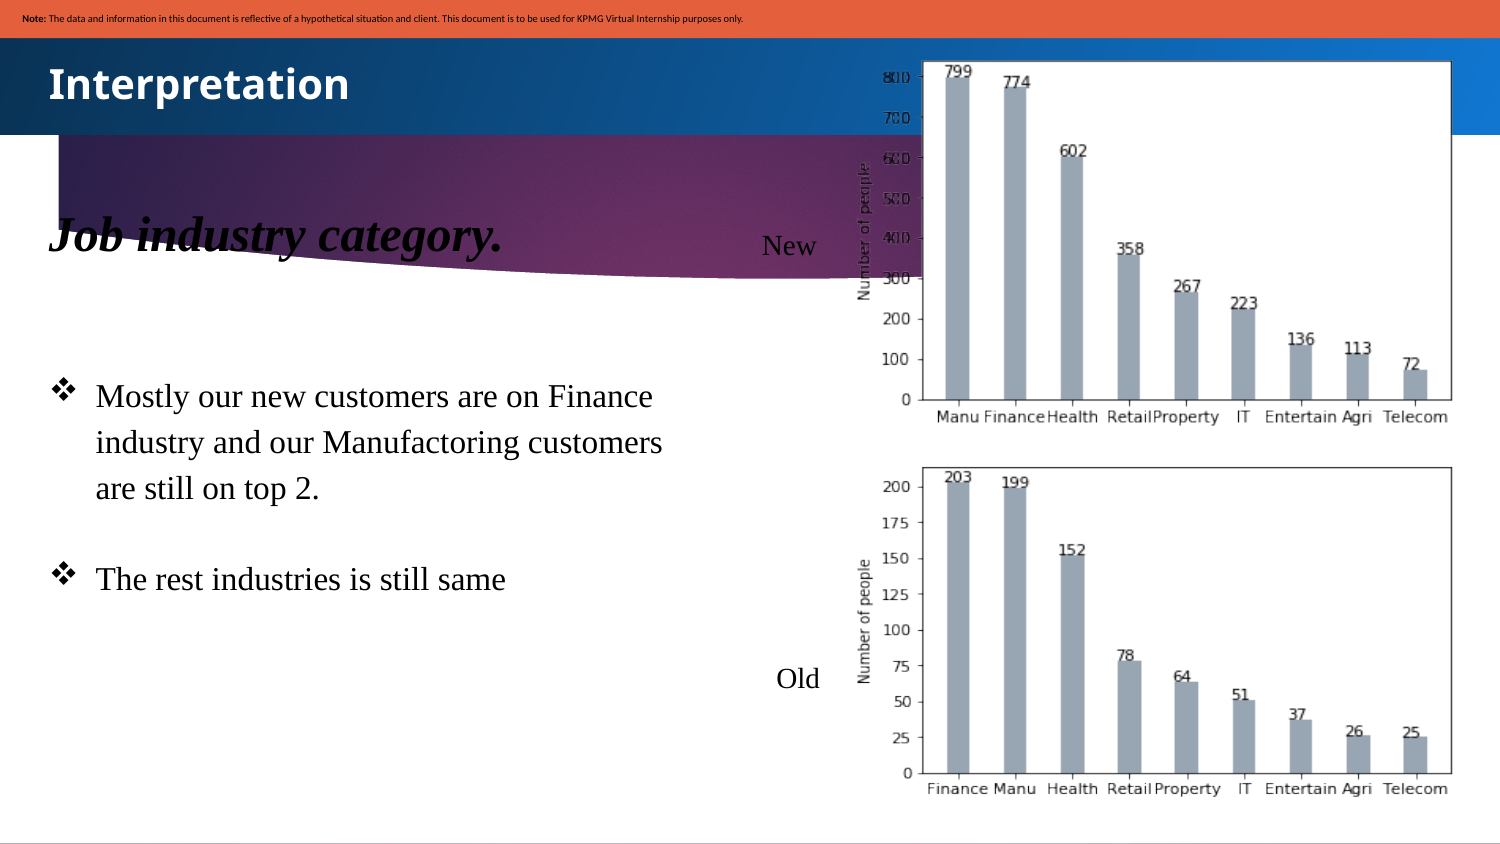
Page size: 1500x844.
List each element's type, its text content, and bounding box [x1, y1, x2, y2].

text_box Old [768, 651, 836, 702]
text_box Interpretation [33, 43, 851, 124]
text_box New [754, 218, 834, 269]
text_box [0, 39, 1500, 135]
text_box Note: The data and information in this document is reflective of a hypothetical situation and client. This document is to be used for KPMG Virtual Internship purposes only. [0, 0, 1500, 39]
picture [848, 45, 1467, 438]
text_box Mostly our new customers are on Finance industry and our Manufactoring customers are still on top 2. The rest industries is still same [33, 353, 712, 705]
picture [848, 453, 1467, 808]
text_box Job industry category. [33, 177, 842, 277]
